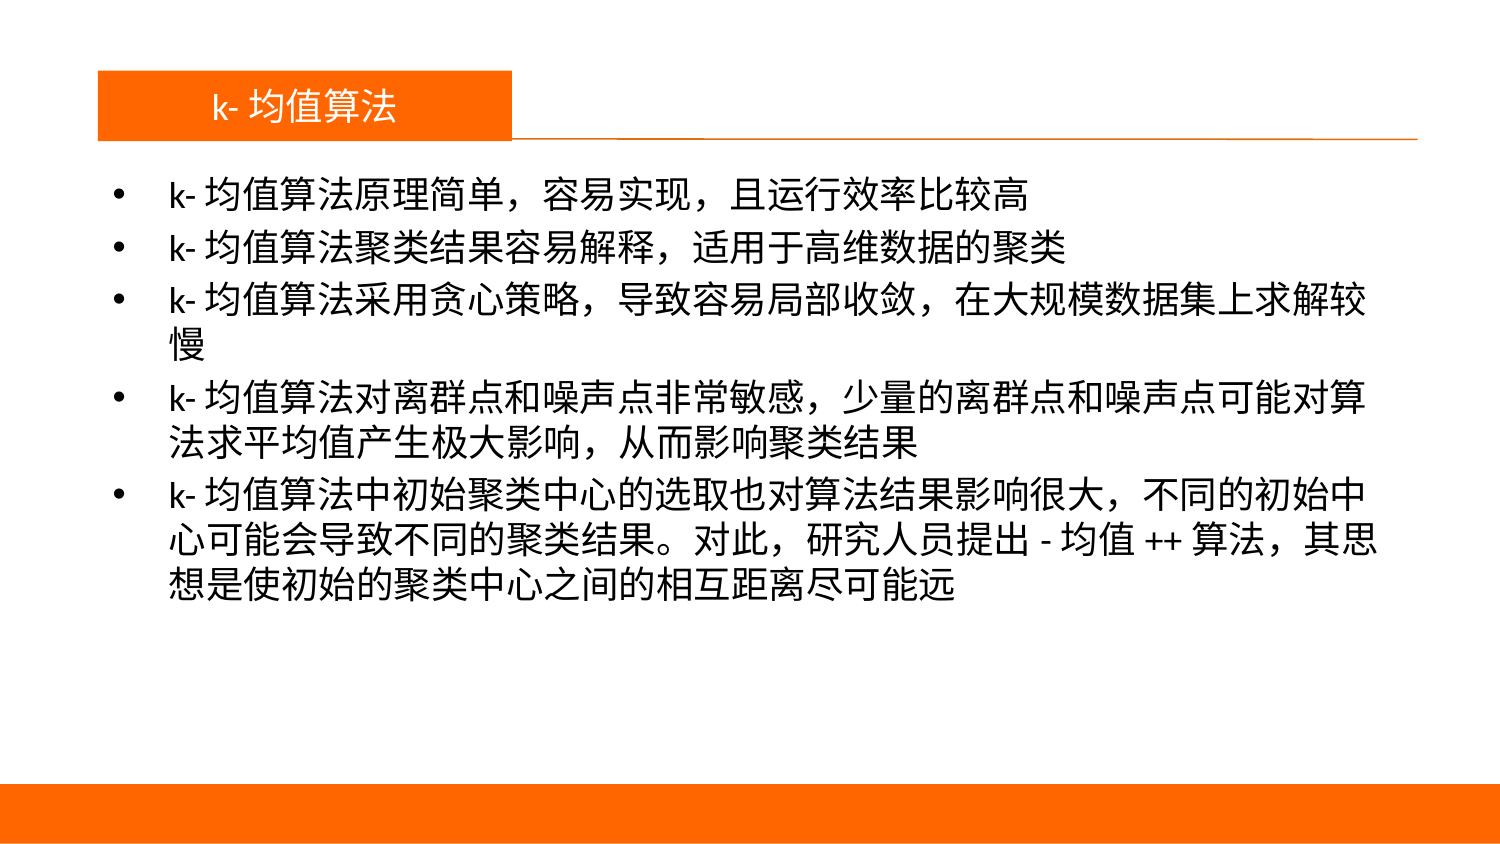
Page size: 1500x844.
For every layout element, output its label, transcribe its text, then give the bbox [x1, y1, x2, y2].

text_box k-均值算法 [96, 68, 514, 143]
text_box [99, 70, 130, 147]
text_box [0, 782, 1500, 844]
